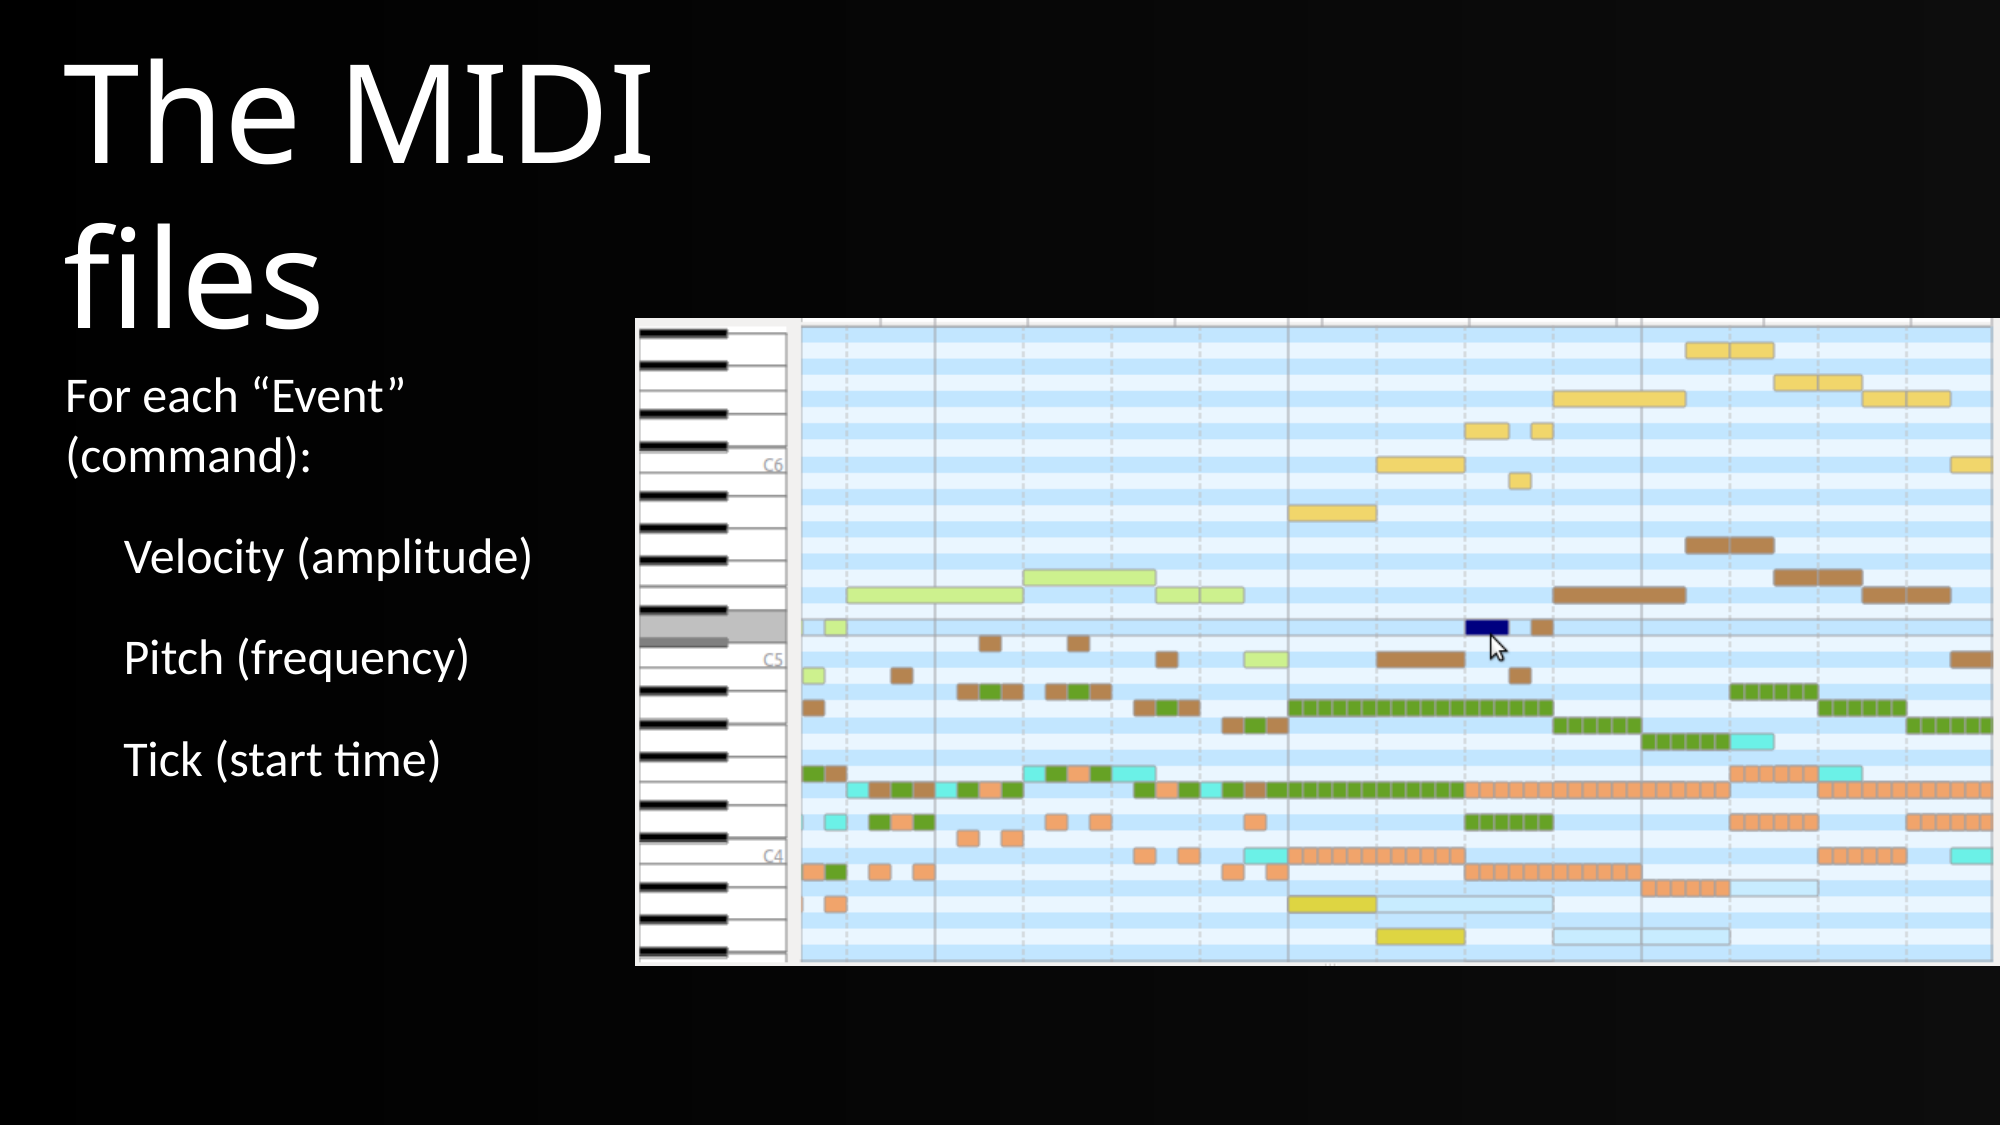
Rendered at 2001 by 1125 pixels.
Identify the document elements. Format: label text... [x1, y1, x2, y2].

text_box Tick (start time) [108, 718, 458, 794]
picture [635, 318, 2000, 966]
text_box Velocity (amplitude) [108, 516, 549, 592]
text_box For each “Event” (command): [50, 354, 433, 490]
text_box Pitch (frequency) [108, 617, 486, 693]
text_box The MIDI files [48, 18, 846, 364]
